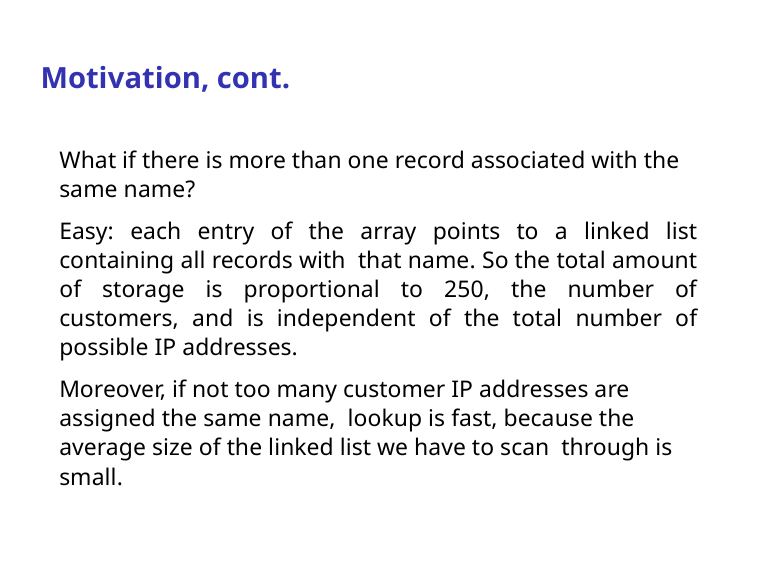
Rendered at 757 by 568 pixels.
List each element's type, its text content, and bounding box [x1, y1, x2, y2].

title Motivation, cont. [40, 58, 716, 95]
list What if there is more than one record associated with the same name? Easy: each entry of the array points to a linked list containing all records with that name. So the total amount of storage is proportional to 250, the number of customers, and is independent of the total number of possible IP addresses. Moreover, if not too many customer IP addresses are assigned the same name, lookup is fast, because the average size of the linked list we have to scan through is small. [57, 143, 699, 462]
